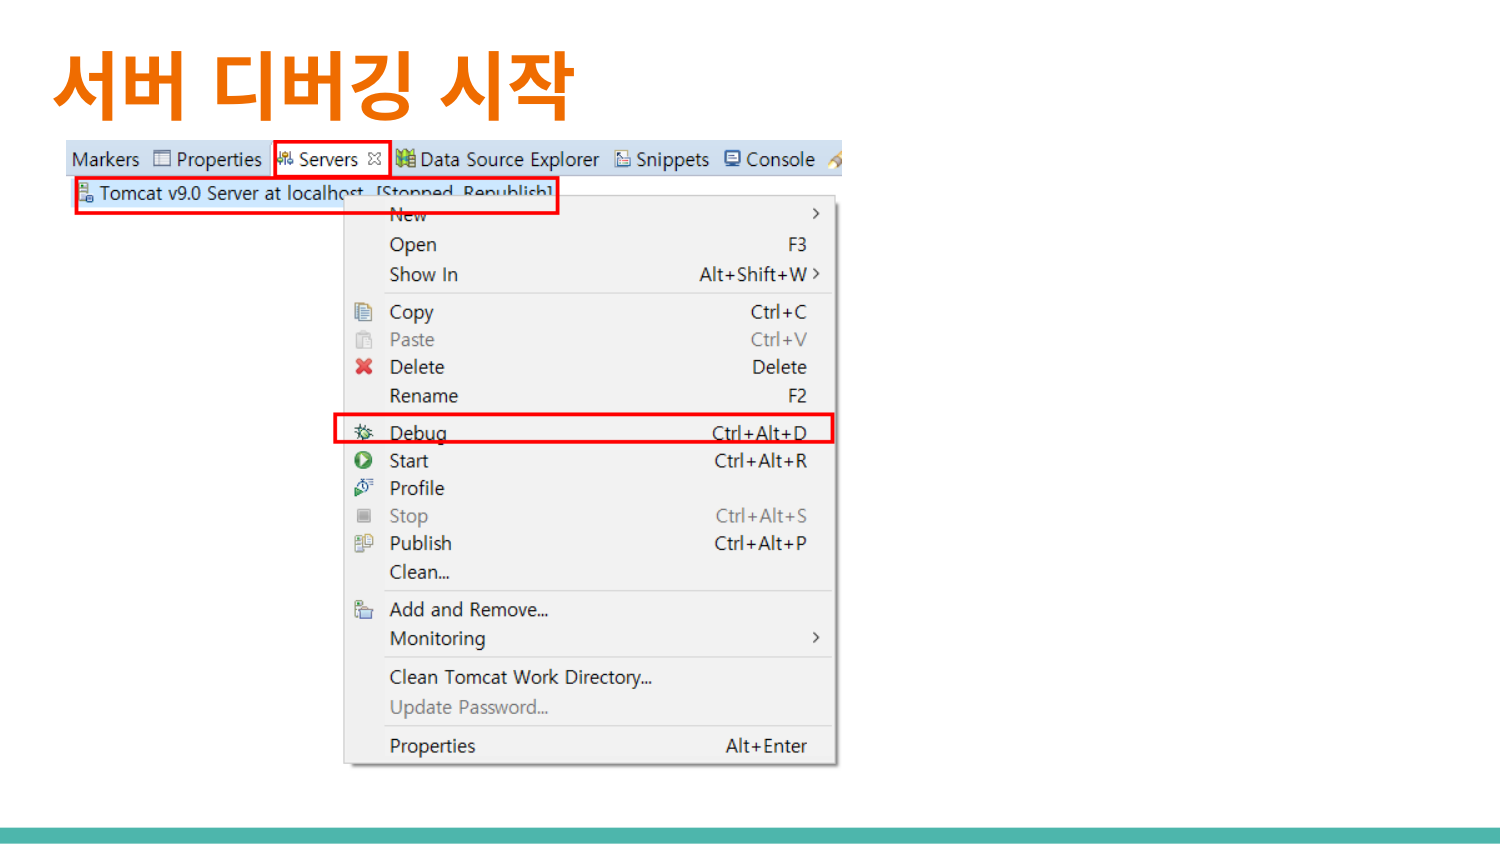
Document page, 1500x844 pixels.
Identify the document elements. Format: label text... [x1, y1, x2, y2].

picture [65, 140, 842, 794]
title 서버 디버깅 시작 [36, 24, 1435, 141]
